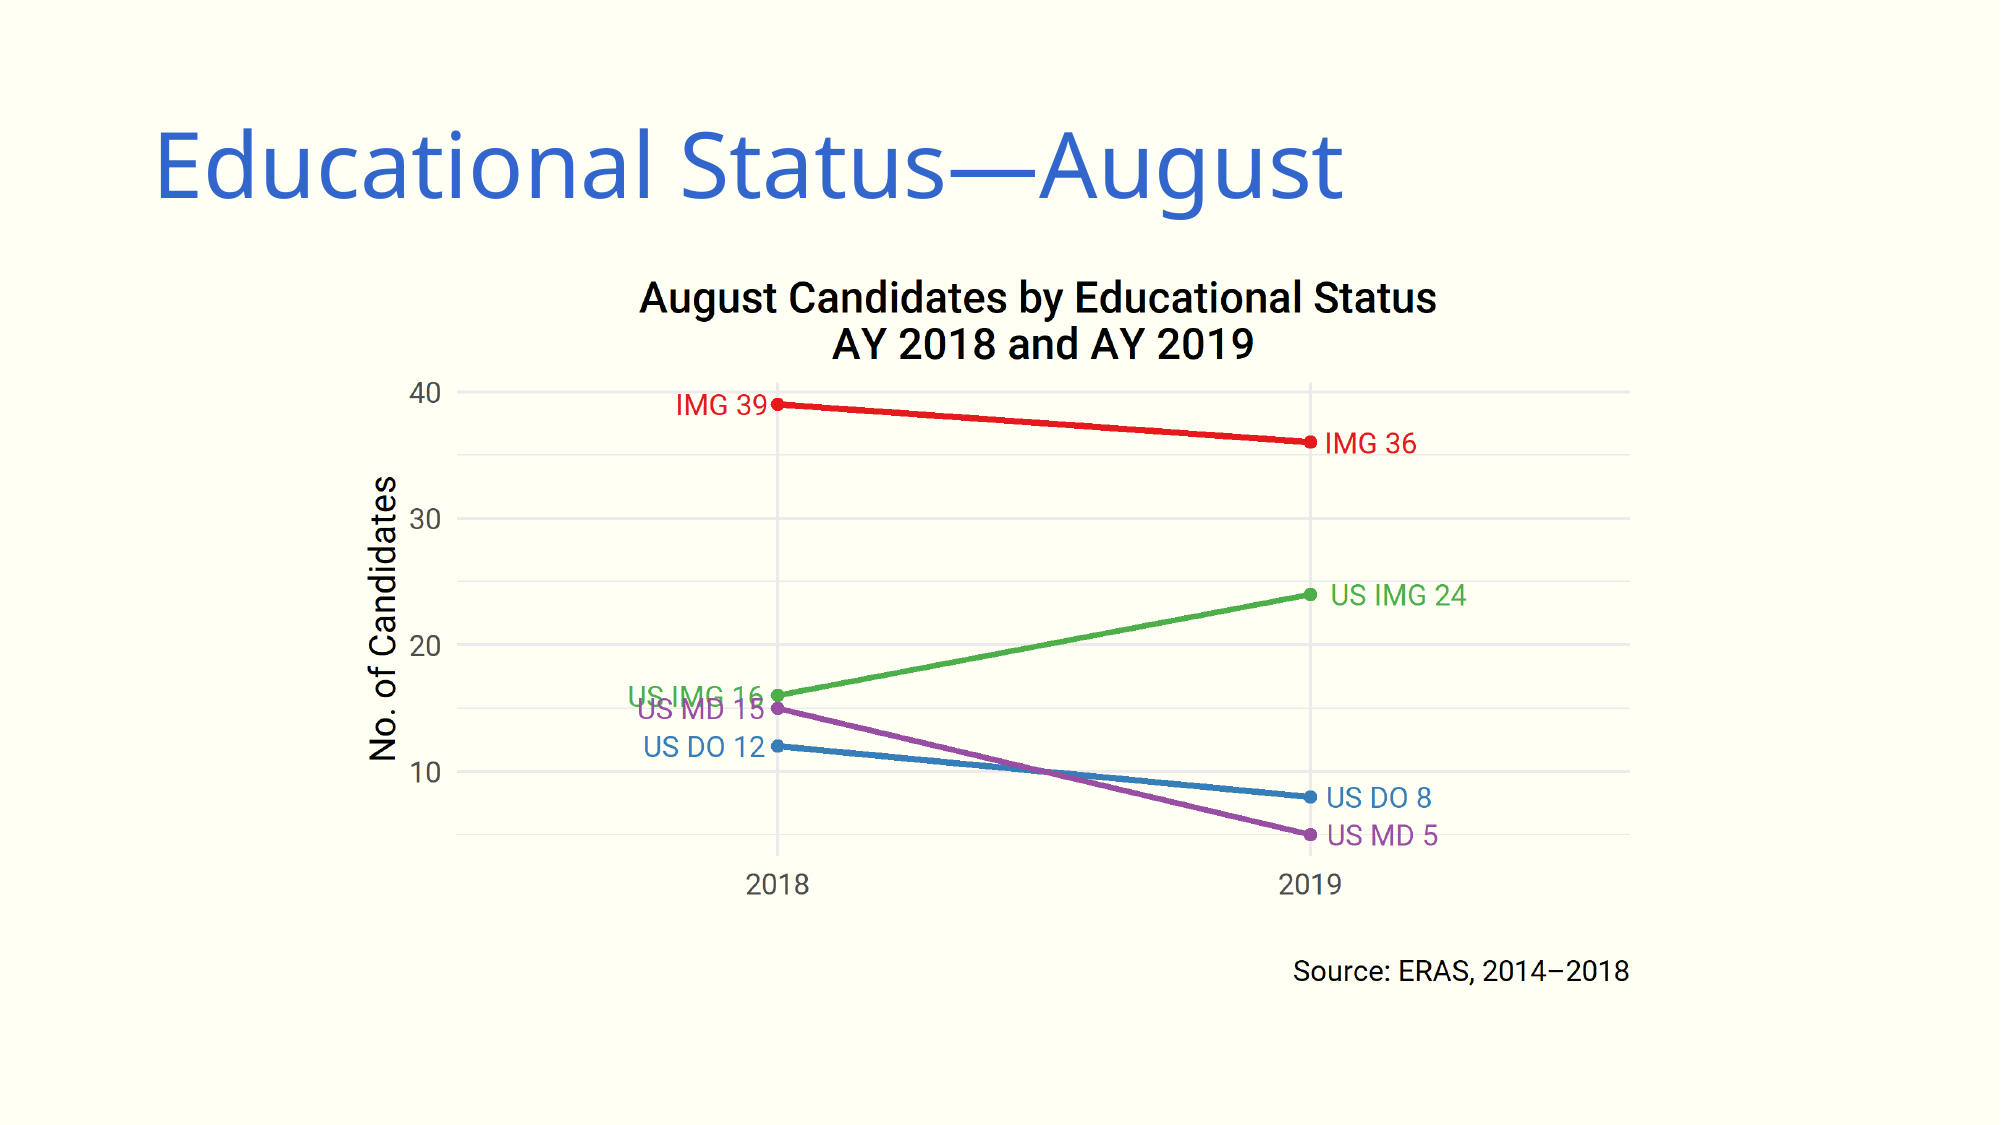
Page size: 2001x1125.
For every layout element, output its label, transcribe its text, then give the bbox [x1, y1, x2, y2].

title Educational Status—August [137, 59, 1863, 278]
picture [349, 262, 1648, 1005]
